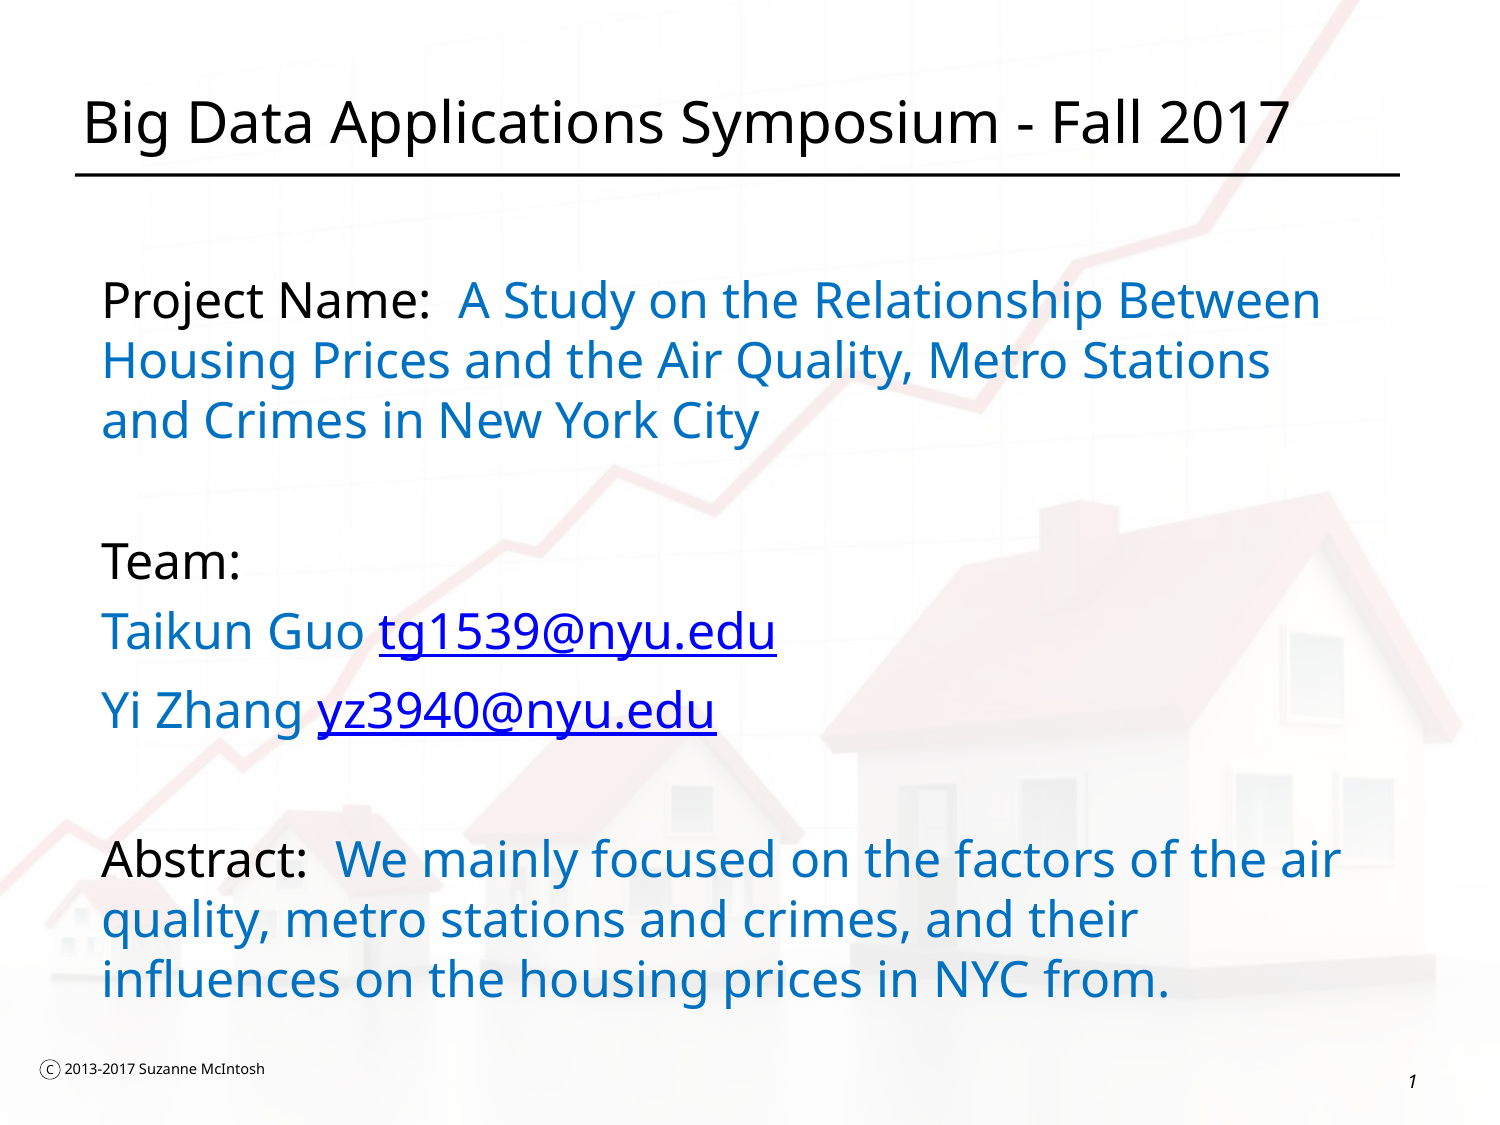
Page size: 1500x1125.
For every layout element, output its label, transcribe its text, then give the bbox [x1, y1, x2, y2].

title Big Data Applications Symposium - Fall 2017 [74, 45, 1426, 163]
slide_number 1 [1395, 1061, 1426, 1101]
list Project Name: A Study on the Relationship Between Housing Prices and the Air Quality, Metro Stations and Crimes in New York City Team: Taikun Guo tg1539@nyu.edu Yi Zhang yz3940@nyu.edu Abstract: We mainly focused on the factors of the air quality, metro stations and crimes, and their influences on the housing prices in NYC from. [93, 184, 1372, 1063]
